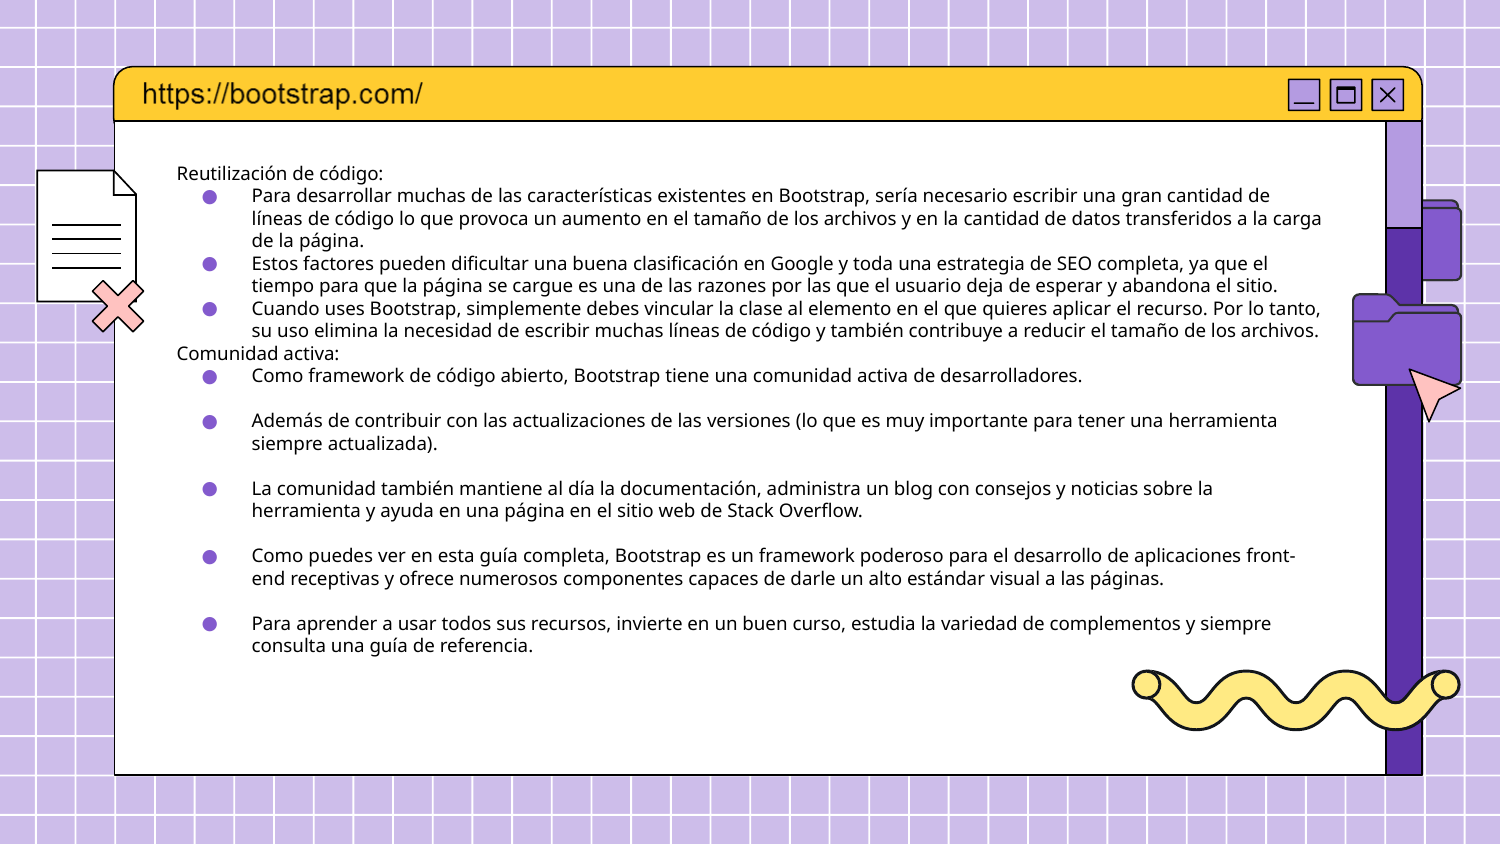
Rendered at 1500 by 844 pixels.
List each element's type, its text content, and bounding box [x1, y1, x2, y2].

picture [124, 67, 462, 129]
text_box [36, 169, 138, 303]
text_box [92, 310, 144, 332]
text_box [1409, 369, 1461, 422]
list Reutilización de código: Para desarrollar muchas de las características existentes en Bootstrap, sería necesario escribir una gran cantidad de líneas de código lo que provoca un aumento en el tamaño de los archivos y en la cantidad de datos transferidos a la carga de la página. Estos factores pueden dificultar una buena clasificación en Google y toda una estrategia de SEO completa, ya que el tiempo para que la página se cargue es una de las razones por las que el usuario deja de esperar y abandona el sitio. Cuando uses Bootstrap, simplemente debes vincular la clase al elemento en el que quieres aplicar el recurso. Por lo tanto, su uso elimina la necesidad de escribir muchas líneas de código y también contribuye a reducir el tamaño de los archivos. Comunidad activa: Como framework de código abierto, Bootstrap tiene una comunidad activa de desarrolladores. Además de contribuir con las actualizaciones de las versiones (lo que es muy importante para tener una herramienta siempre actualizada). La comunidad también mantiene al día la documentación, administra un blog con consejos y noticias sobre la herramienta y ayuda en una página en el sitio web de Stack Overflow. Como puedes ver en esta guía completa, Bootstrap es un framework poderoso para el desarrollo de aplicaciones front-end receptivas y ofrece numerosos componentes capaces de darle un alto estándar visual a las páginas. Para aprender a usar todos sus recursos, invierte en un buen curso, estudia la variedad de complementos y siempre consulta una guía de referencia. [161, 122, 1339, 756]
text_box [1131, 669, 1461, 732]
